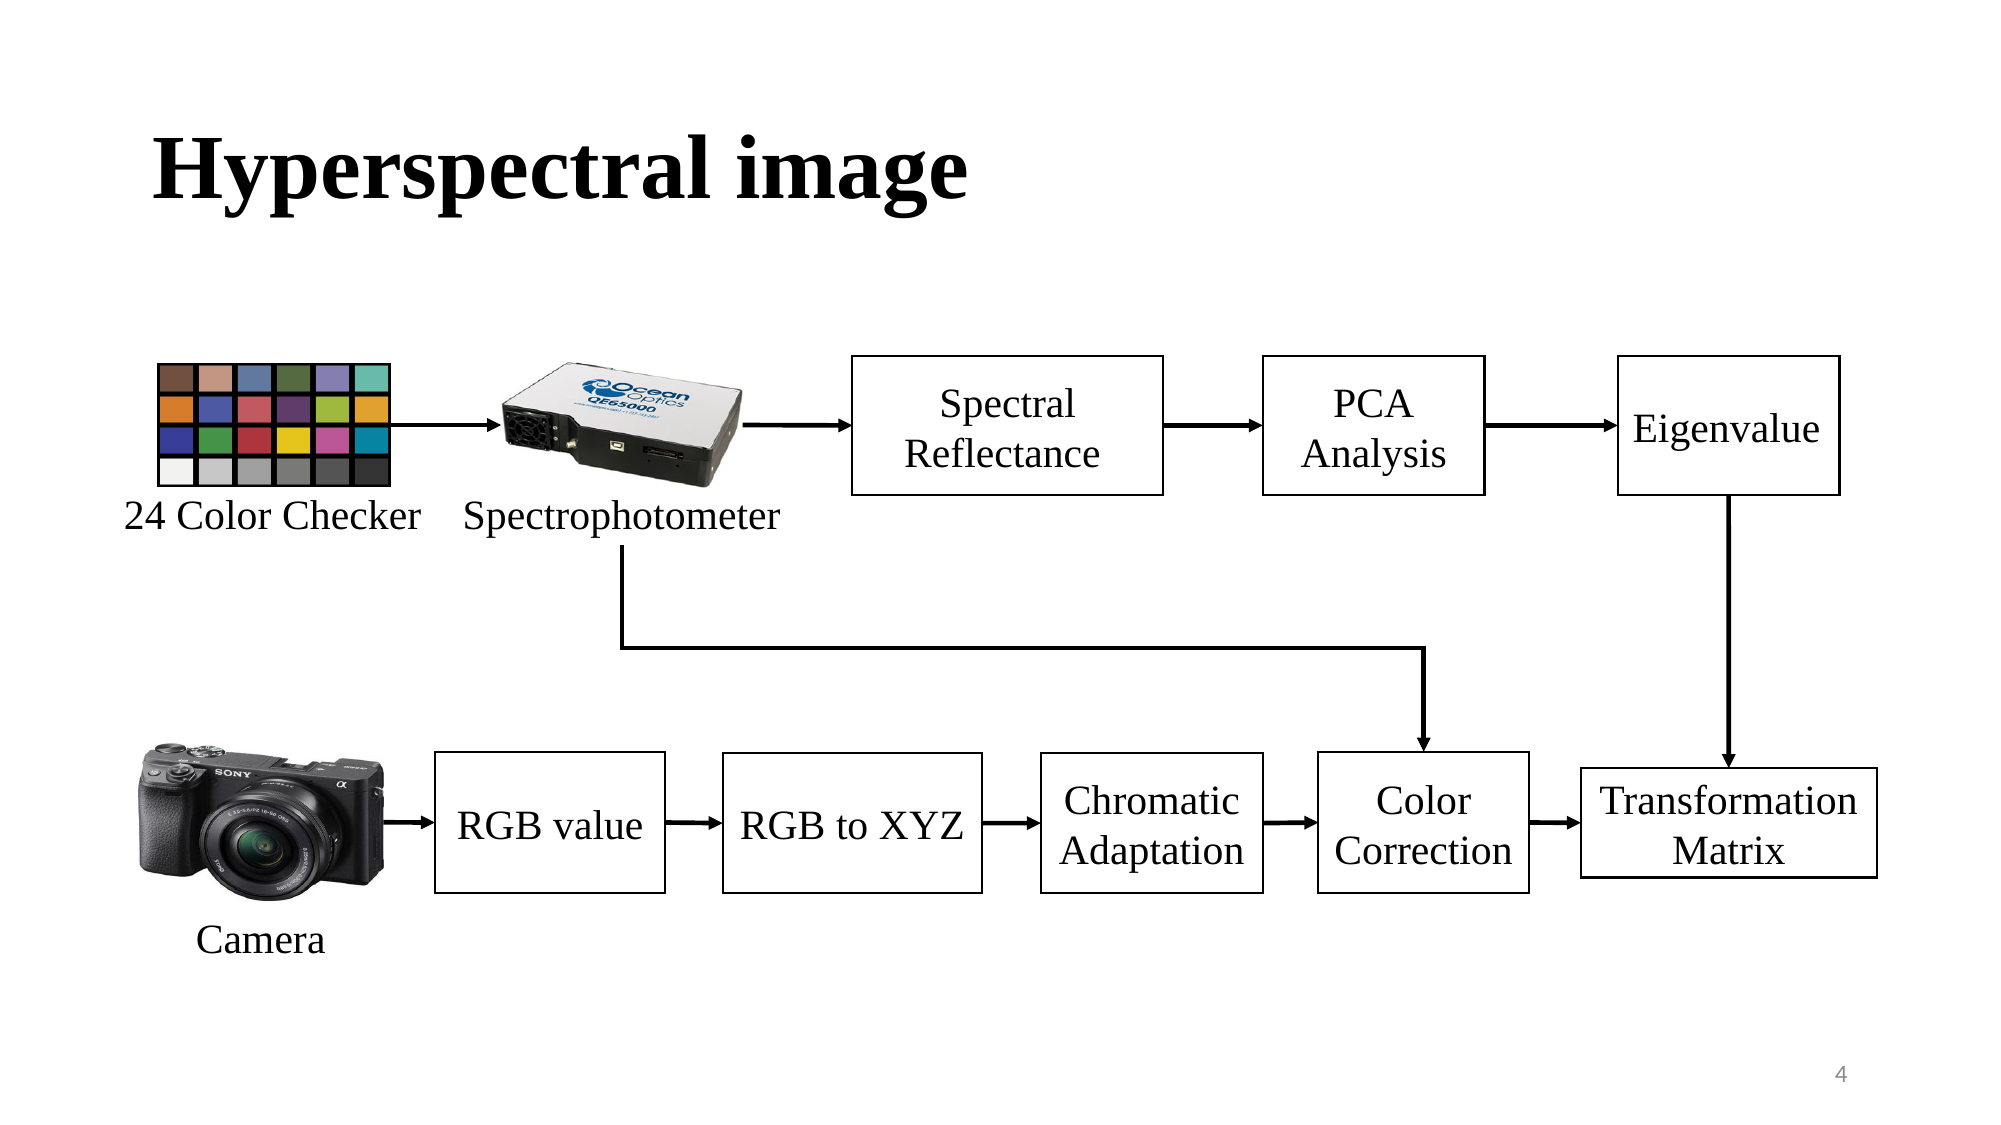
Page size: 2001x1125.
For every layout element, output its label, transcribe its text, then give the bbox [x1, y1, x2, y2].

list [137, 299, 1892, 1014]
title Hyperspectral image [137, 59, 1863, 278]
slide_number 4 [1412, 1042, 1863, 1103]
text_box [108, 355, 1877, 970]
